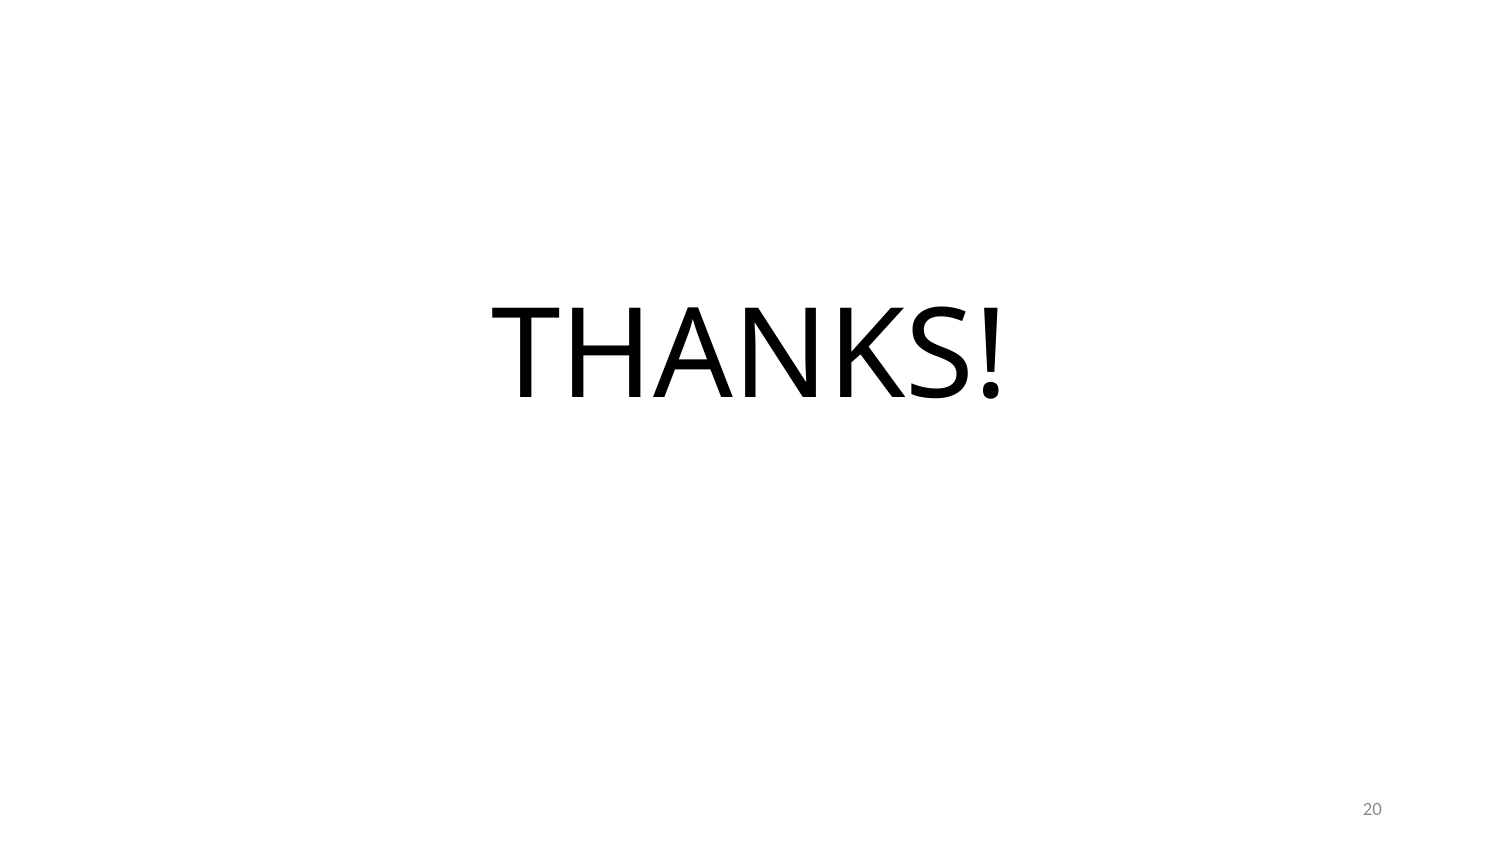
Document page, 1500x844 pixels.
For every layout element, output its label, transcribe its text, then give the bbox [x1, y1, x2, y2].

slide_number 20 [1059, 782, 1397, 827]
title THANKS! [0, 249, 1500, 441]
